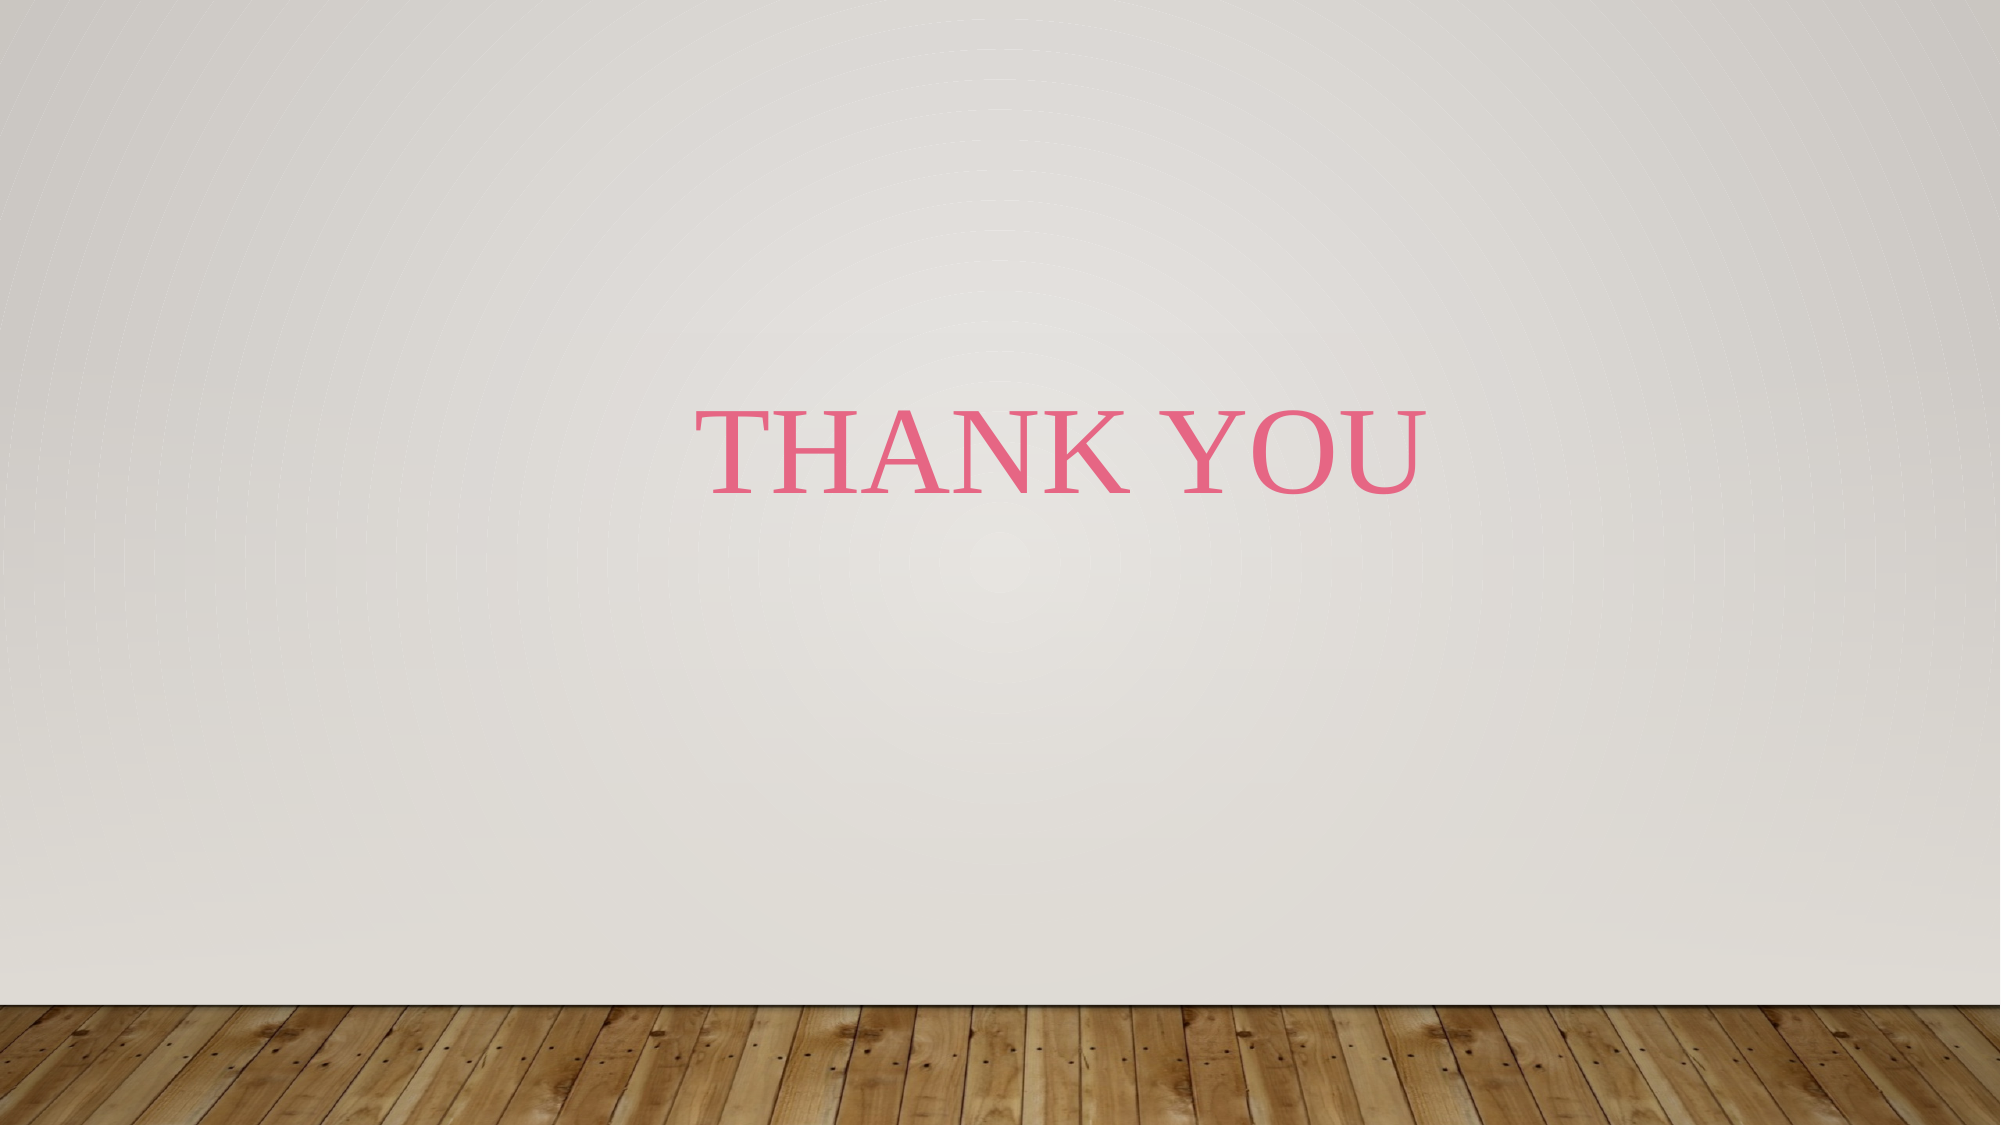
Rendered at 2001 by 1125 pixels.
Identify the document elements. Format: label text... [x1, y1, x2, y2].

text_box THANK YOU [412, 361, 1712, 526]
picture [0, 1005, 2000, 1125]
